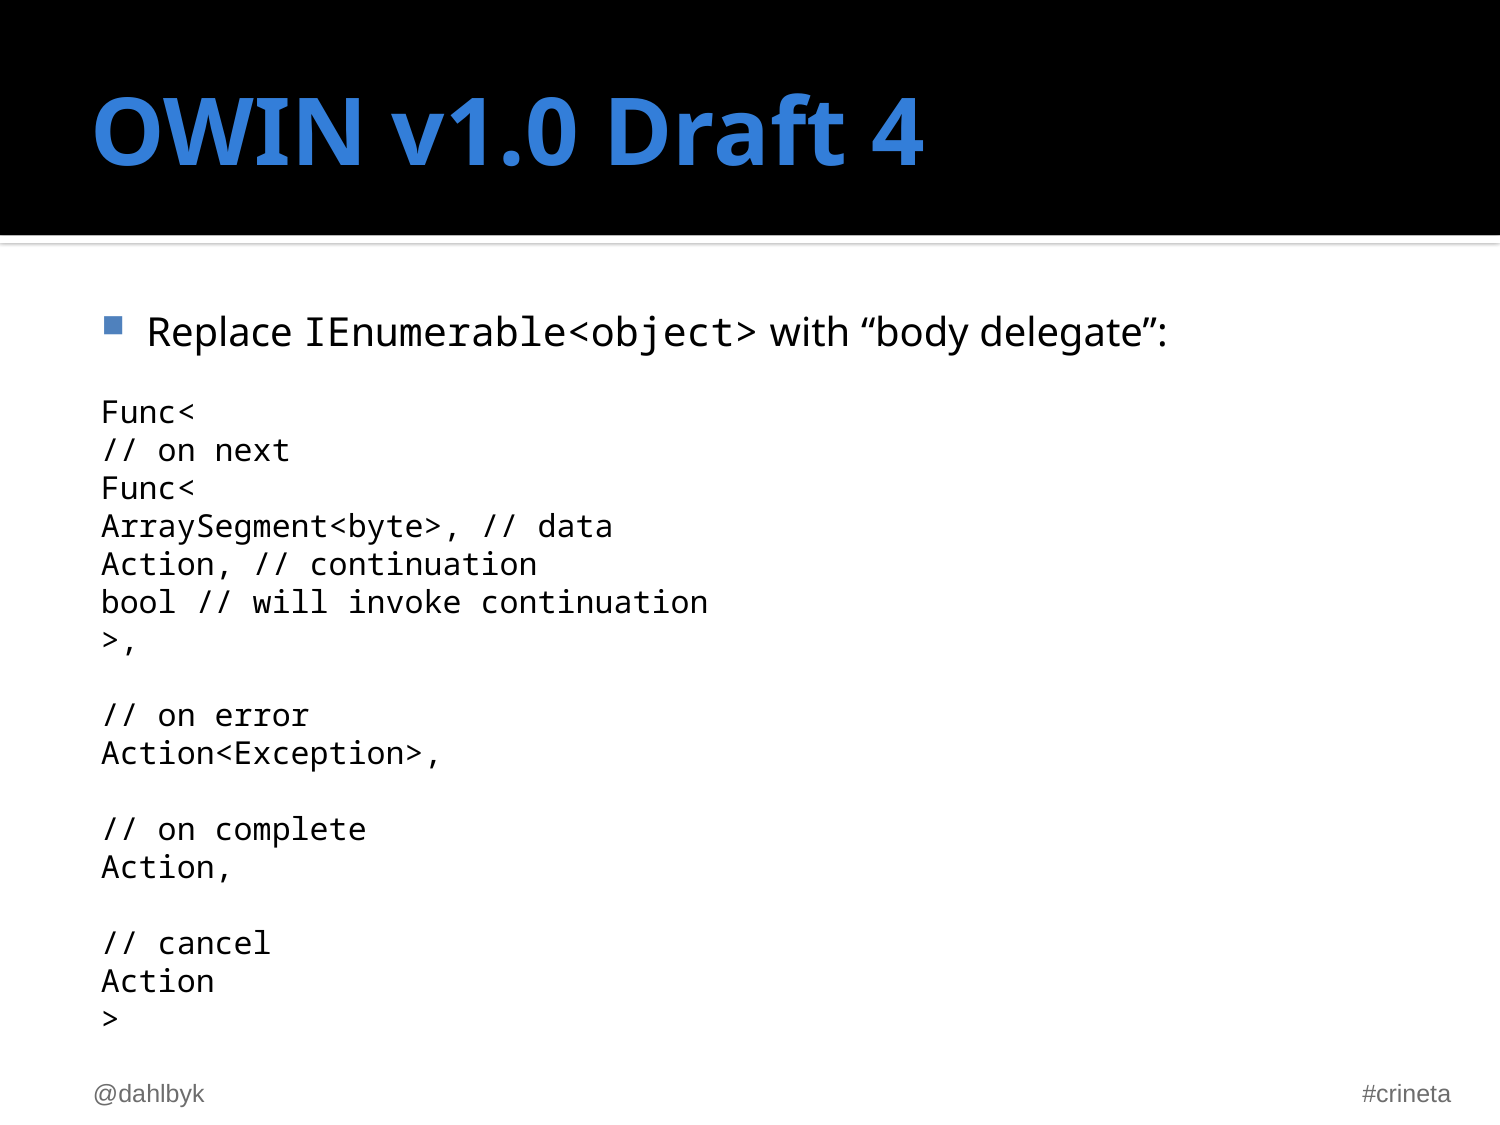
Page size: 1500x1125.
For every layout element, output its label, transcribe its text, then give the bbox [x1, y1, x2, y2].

slide_number #crineta [1237, 1062, 1467, 1108]
list Replace IEnumerable<object> with “body delegate”: Func< // on next Func< ArraySegment<byte>, // data Action, // continuation bool // will invoke continuation >, // on error Action<Exception>, // on complete Action, // cancel Action > [75, 291, 1425, 1050]
slide_number @dahlbyk [75, 1062, 425, 1108]
title OWIN v1.0 Draft 4 [75, 25, 1425, 231]
